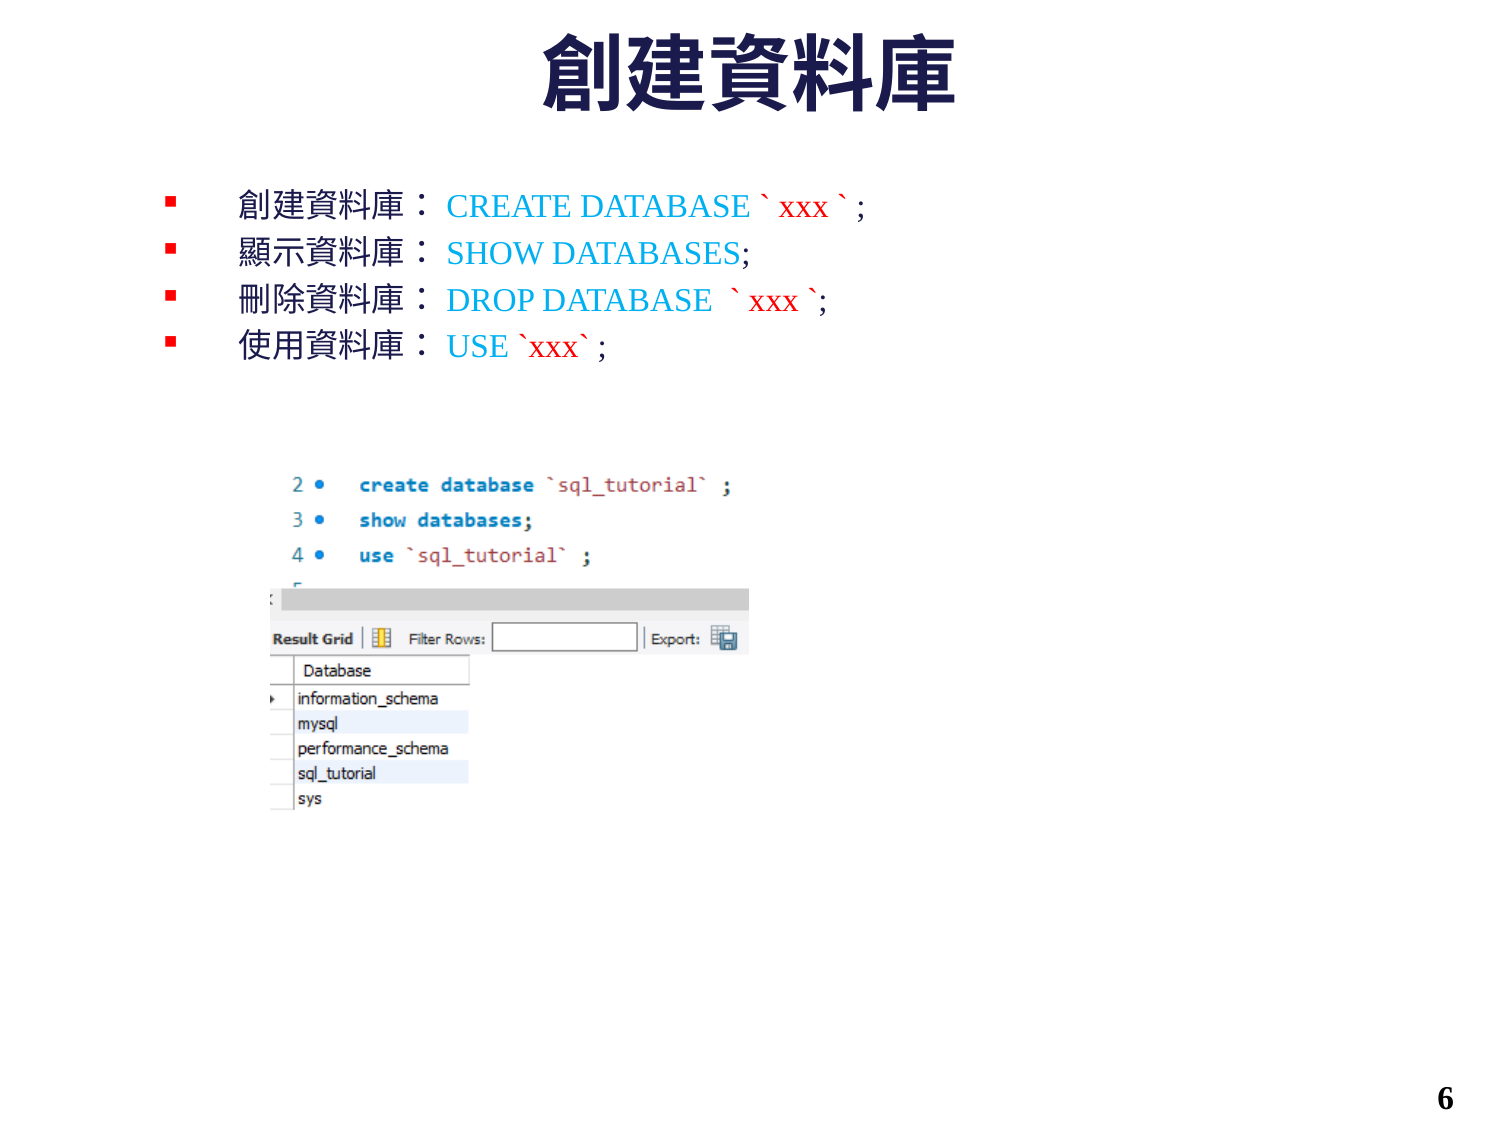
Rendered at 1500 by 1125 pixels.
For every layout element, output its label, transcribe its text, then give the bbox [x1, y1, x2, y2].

title 創建資料庫 [0, 11, 1500, 130]
slide_number 6 [1156, 1075, 1470, 1124]
list 創建資料庫：CREATE DATABASE ` xxx ` ; 顯示資料庫：SHOW DATABASES; 刪除資料庫：DROP DATABASE ` xxx `; 使用資料庫：USE `xxx` ; [73, 177, 1424, 1071]
picture [269, 467, 750, 816]
